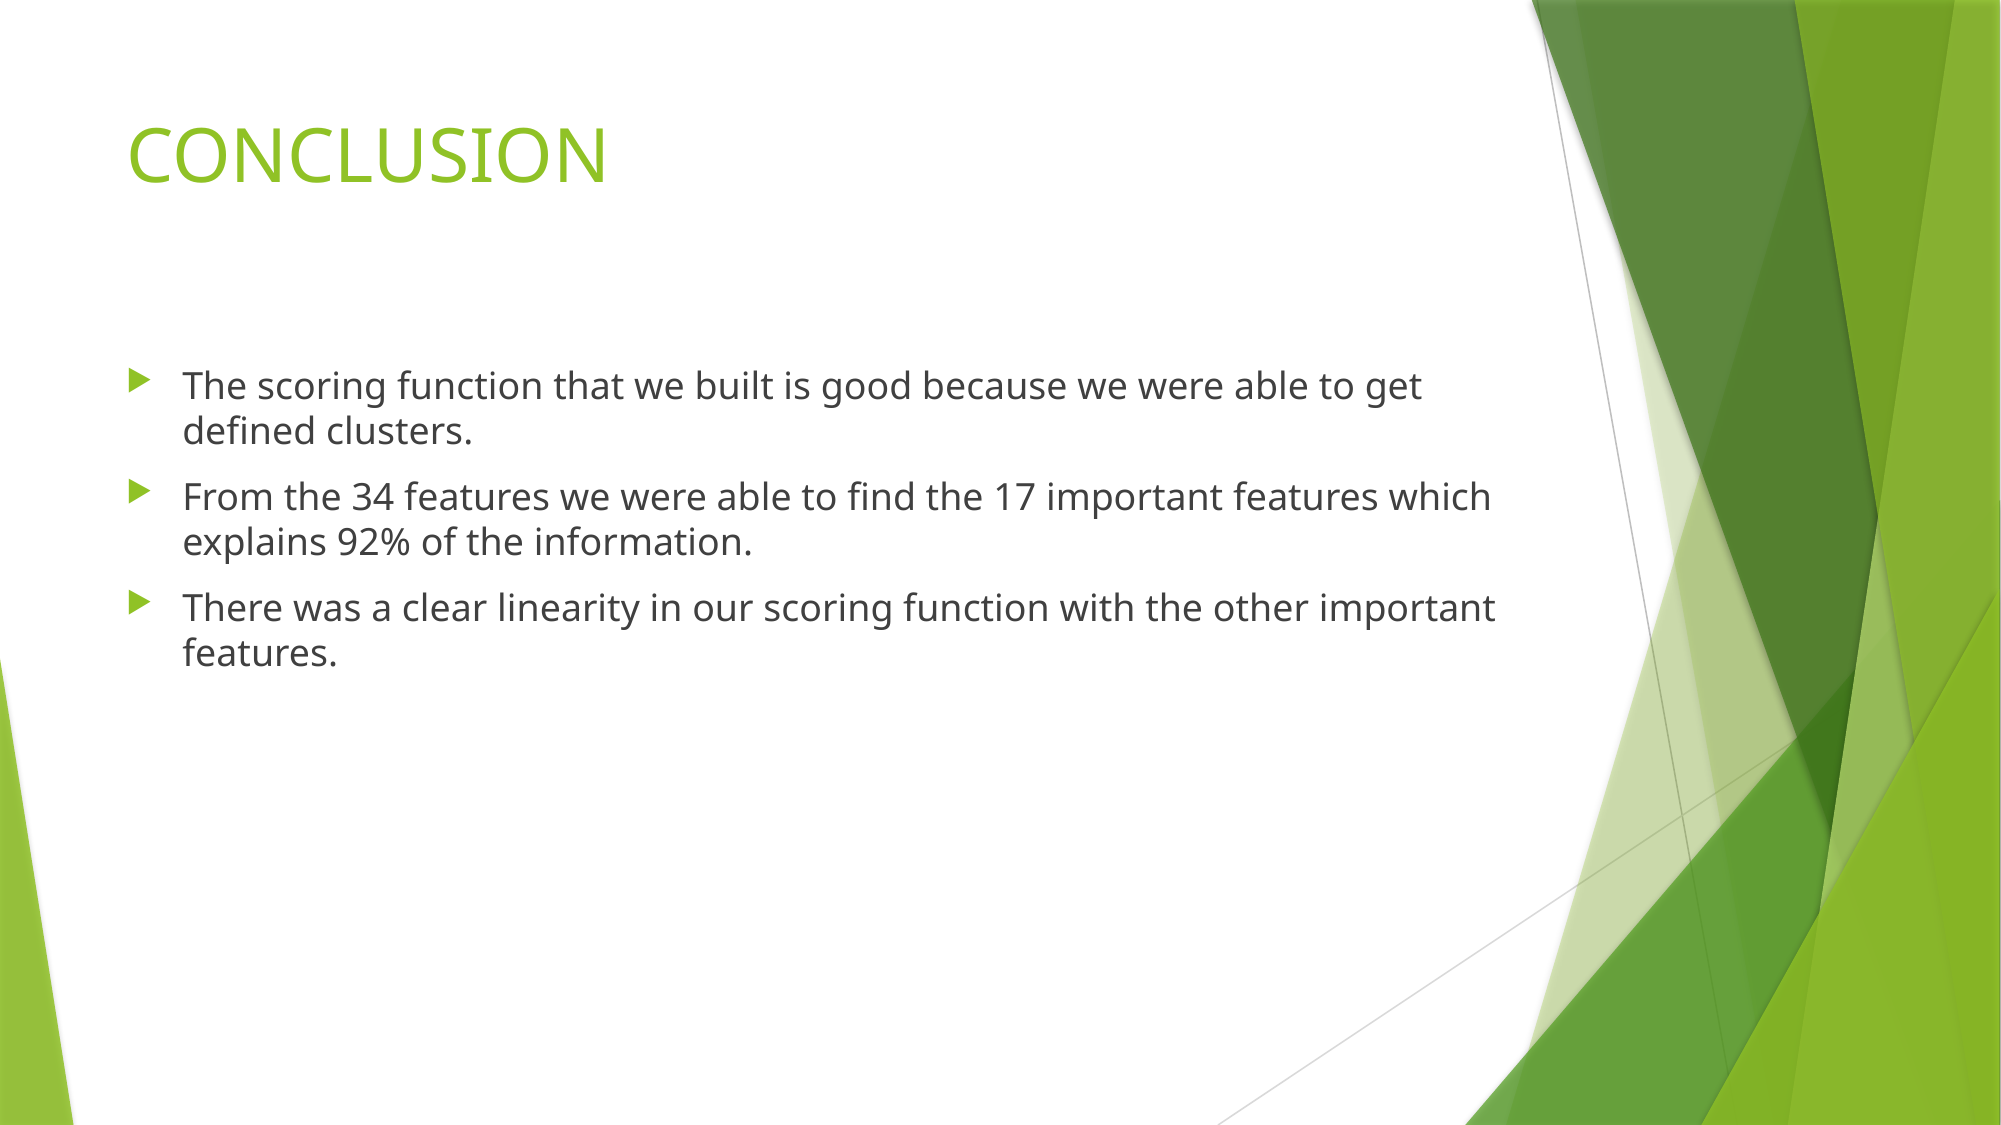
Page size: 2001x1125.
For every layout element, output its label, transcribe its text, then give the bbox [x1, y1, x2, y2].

list The scoring function that we built is good because we were able to get defined clusters. From the 34 features we were able to find the 17 important features which explains 92% of the information. There was a clear linearity in our scoring function with the other important features. [111, 354, 1522, 992]
title CONCLUSION [111, 99, 1522, 317]
